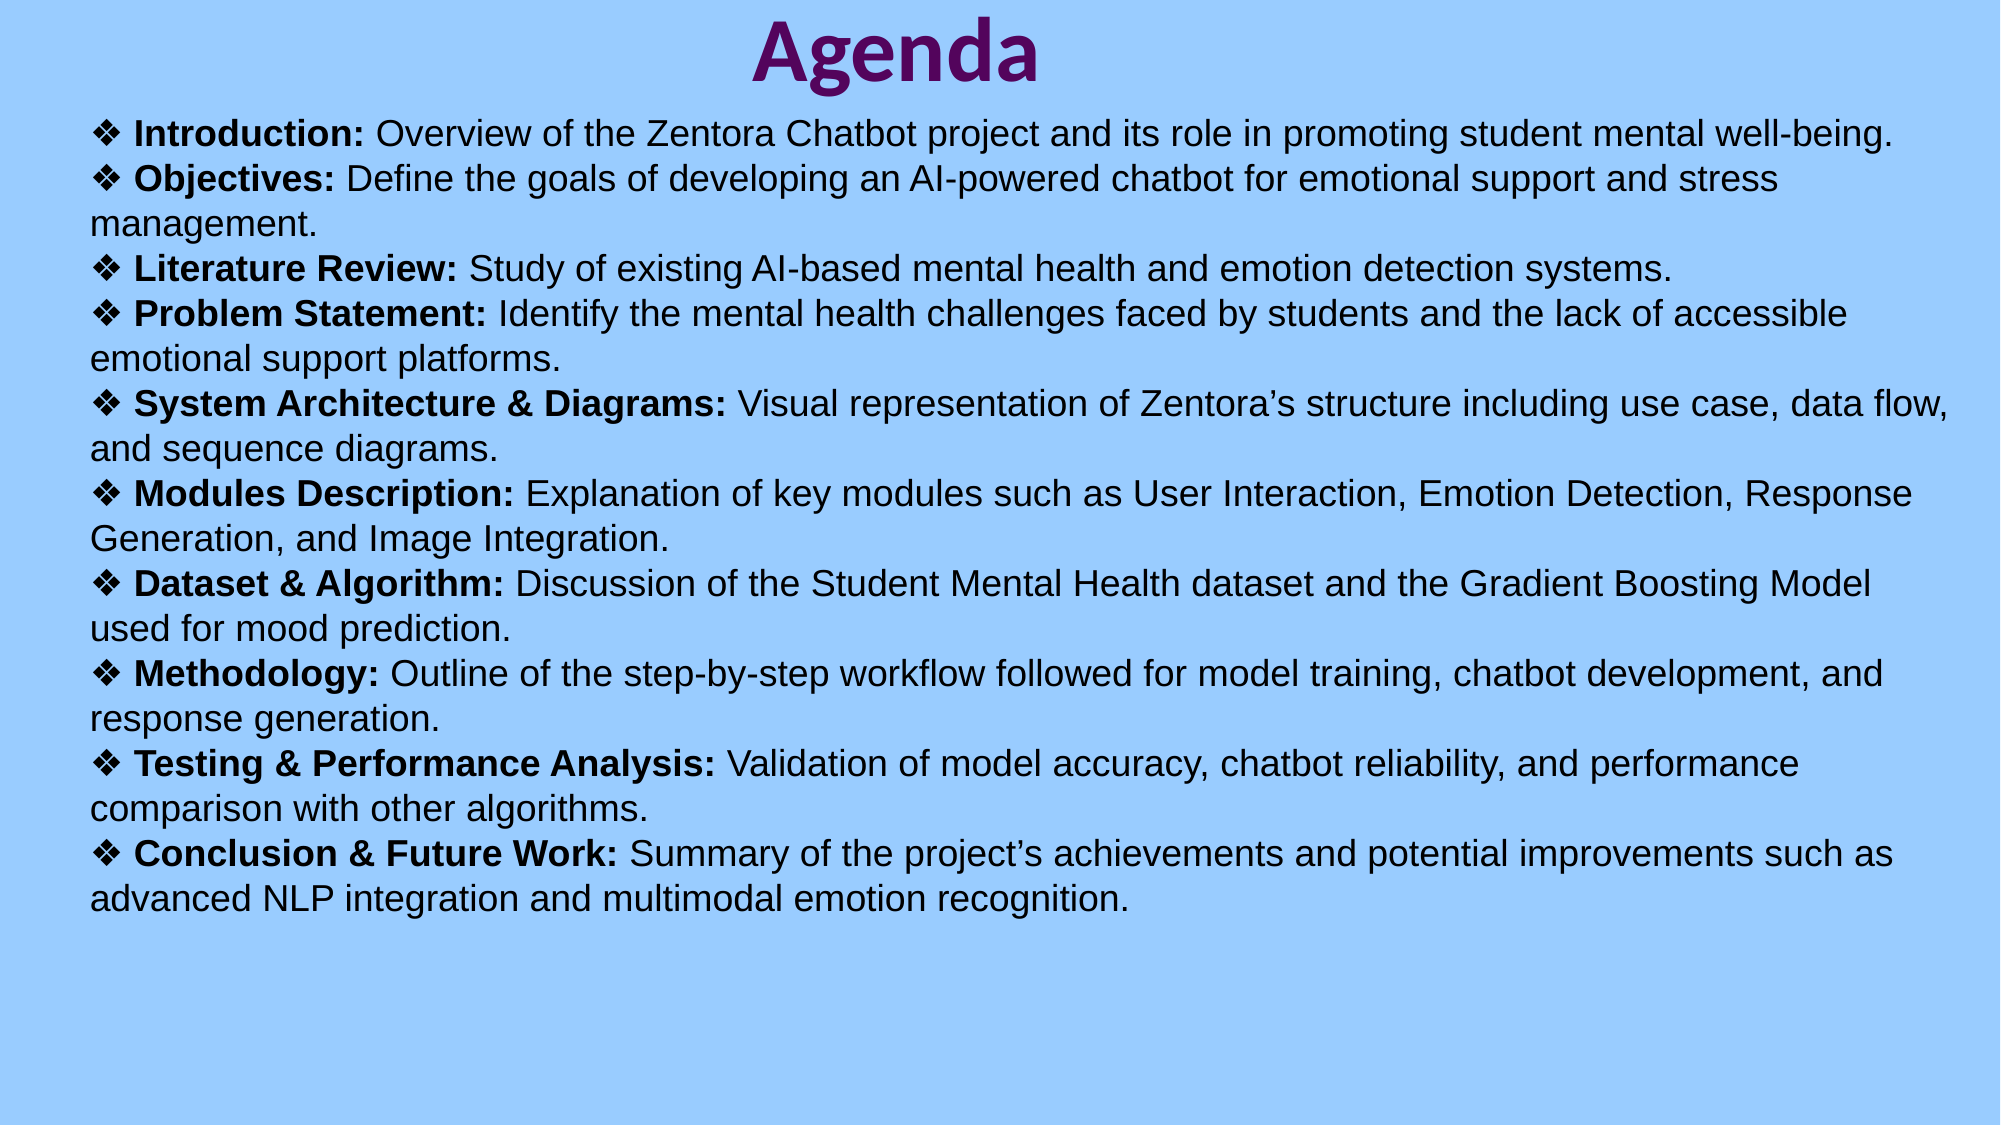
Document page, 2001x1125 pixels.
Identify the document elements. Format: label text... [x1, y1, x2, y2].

title Agenda [171, 0, 1829, 101]
text_box ❖ Introduction: Overview of the Zentora Chatbot project and its role in promoting student mental well-being. ❖ Objectives: Define the goals of developing an AI-powered chatbot for emotional support and stress management. ❖ Literature Review: Study of existing AI-based mental health and emotion detection systems. ❖ Problem Statement: Identify the mental health challenges faced by students and the lack of accessible emotional support platforms. ❖ System Architecture & Diagrams: Visual representation of Zentora’s structure including use case, data flow, and sequence diagrams. ❖ Modules Description: Explanation of key modules such as User Interaction, Emotion Detection, Response Generation, and Image Integration. ❖ Dataset & Algorithm: Discussion of the Student Mental Health dataset and the Gradient Boosting Model used for mood prediction. ❖ Methodology: Outline of the step-by-step workflow followed for model training, chatbot development, and response generation. ❖ Testing & Performance Analysis: Validation of model accuracy, chatbot reliability, and performance comparison with other algorithms. ❖ Conclusion & Future Work: Summary of the project’s achievements and potential improvements such as advanced NLP integration and multimodal emotion recognition. [75, 101, 1975, 926]
